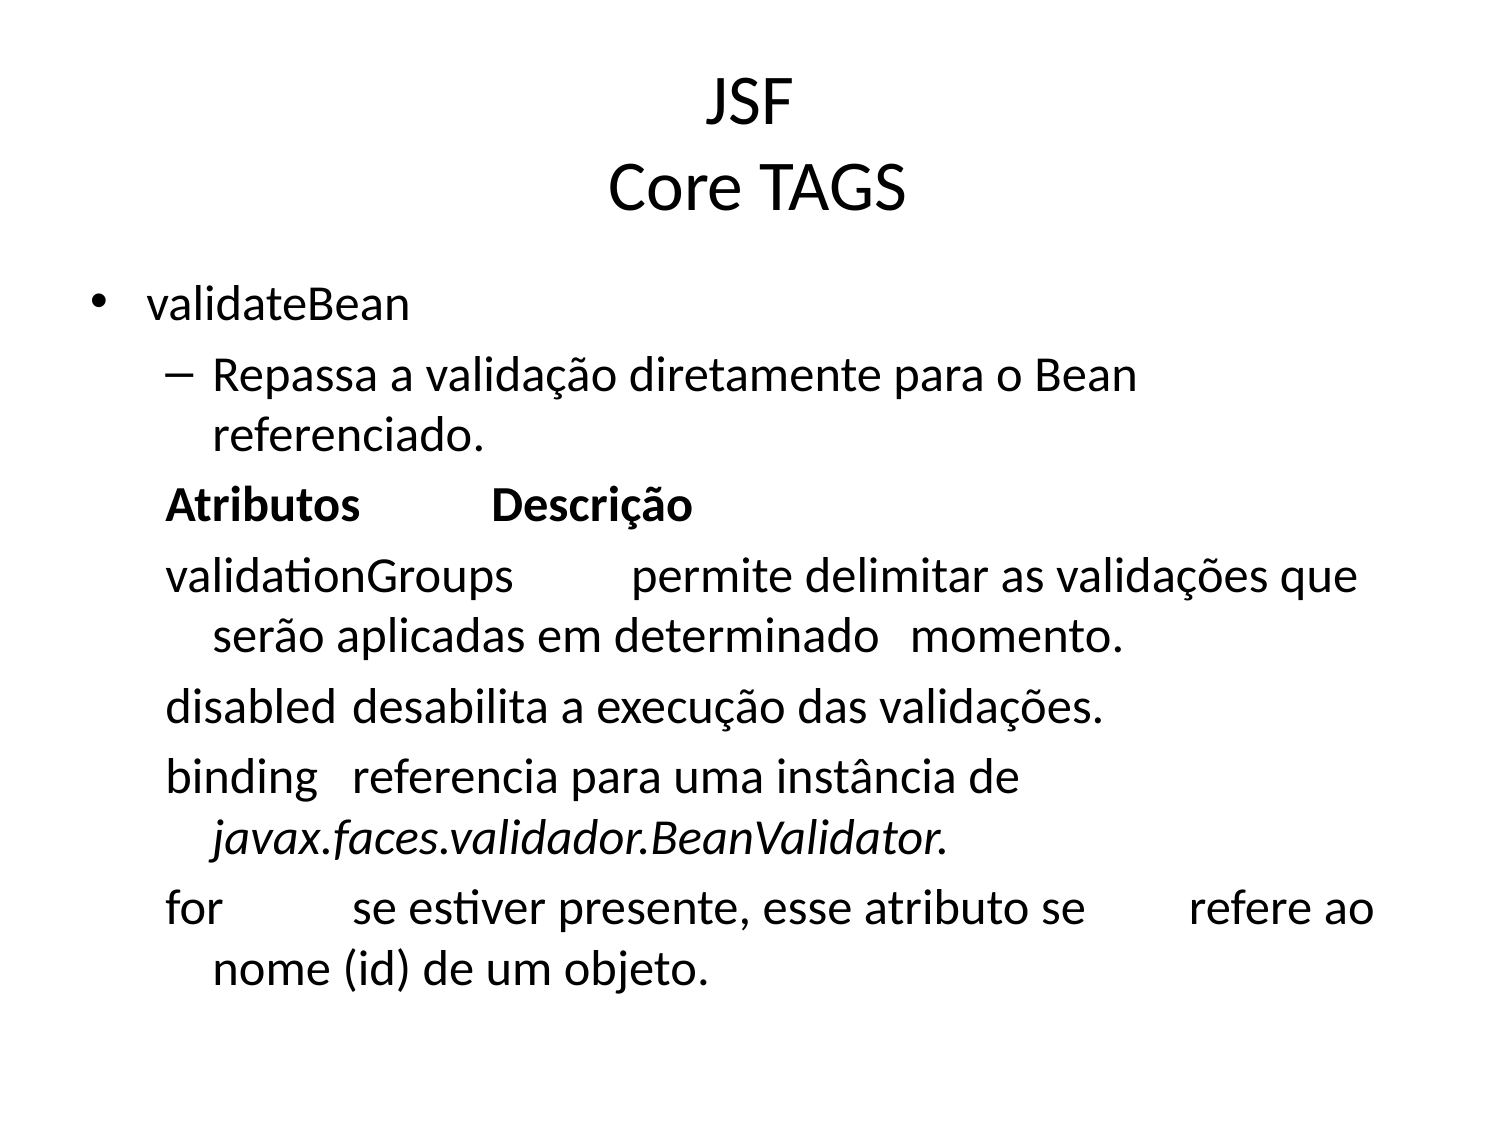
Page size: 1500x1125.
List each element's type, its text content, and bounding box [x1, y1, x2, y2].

title JSF Core TAGS [75, 45, 1425, 233]
list validateBean Repassa a validação diretamente para o Bean referenciado. Atributos Descrição validationGroups permite delimitar as validações que serão aplicadas em determinado momento. disabled desabilita a execução das validações. binding referencia para uma instância de javax.faces.validador.BeanValidator. for se estiver presente, esse atributo se refere ao nome (id) de um objeto. [75, 262, 1425, 1005]
